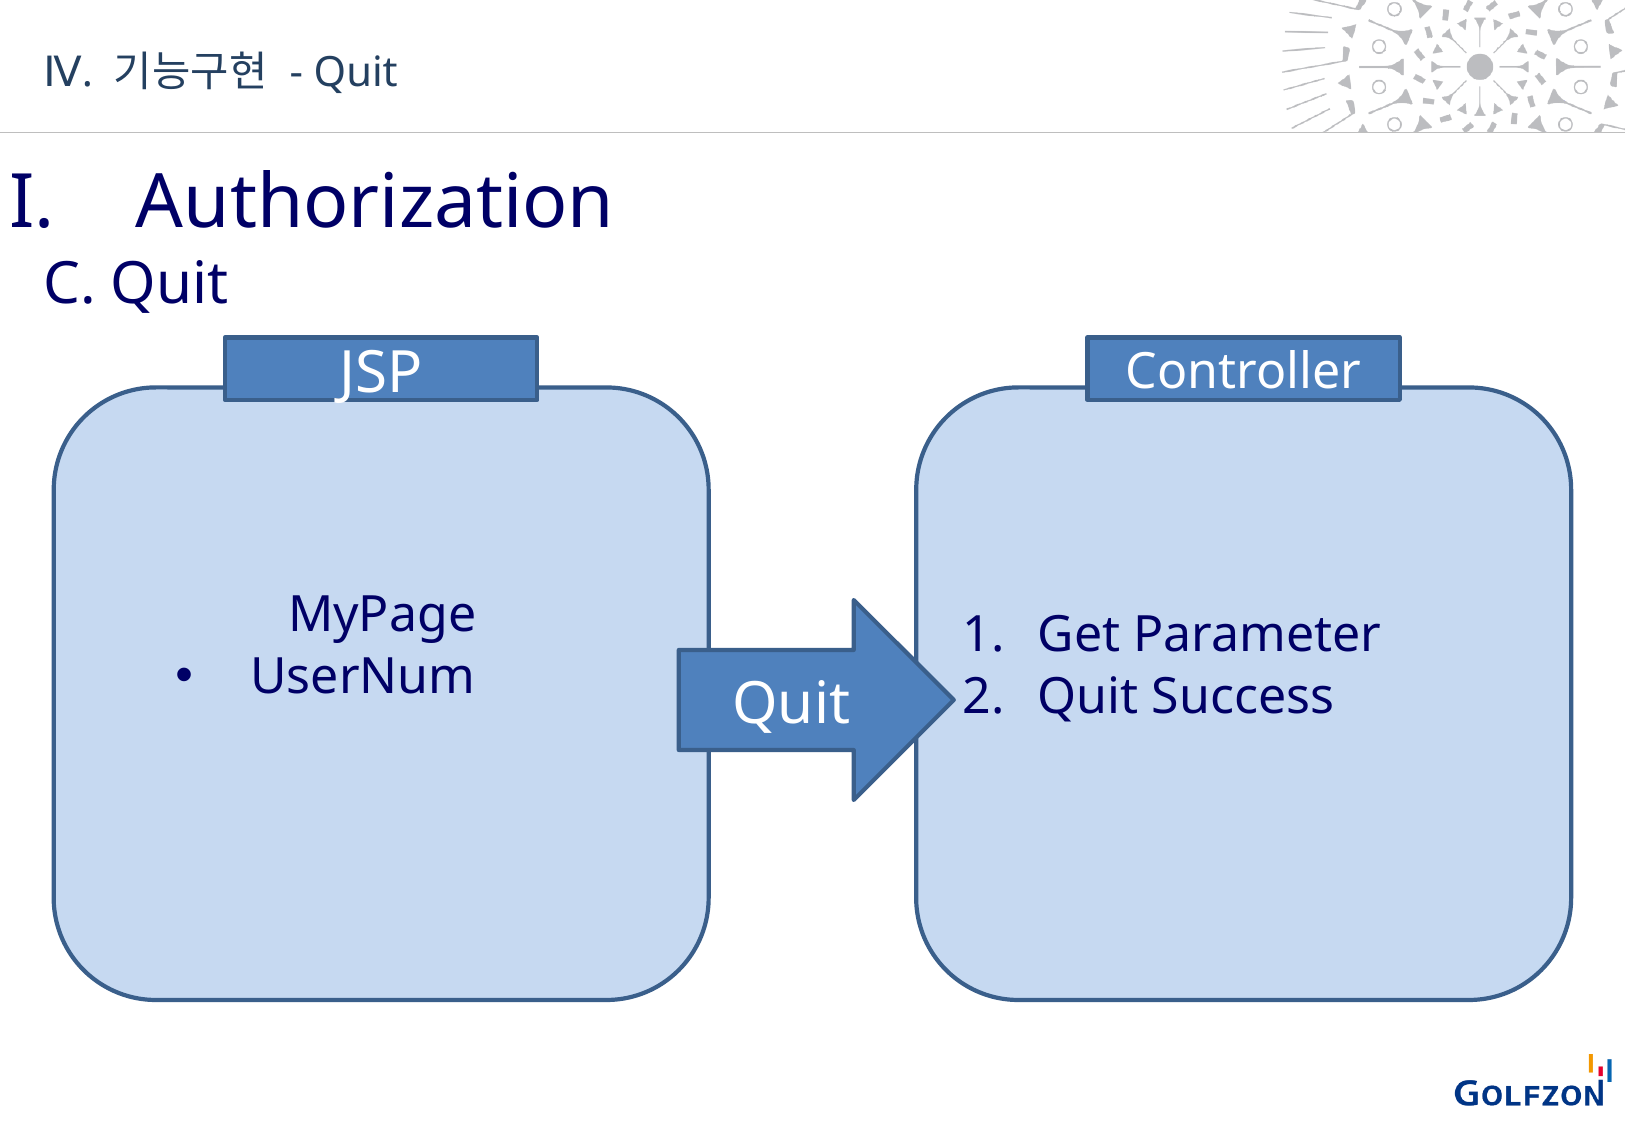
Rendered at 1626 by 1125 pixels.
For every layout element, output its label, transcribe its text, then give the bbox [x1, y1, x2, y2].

picture [1281, 0, 1625, 132]
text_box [53, 337, 1572, 1001]
text_box Ⅳ. 기능구현 - Quit [41, 42, 600, 95]
text_box I. Authorization [7, 149, 663, 243]
picture [1454, 1054, 1612, 1106]
text_box C. Quit [41, 242, 1494, 532]
